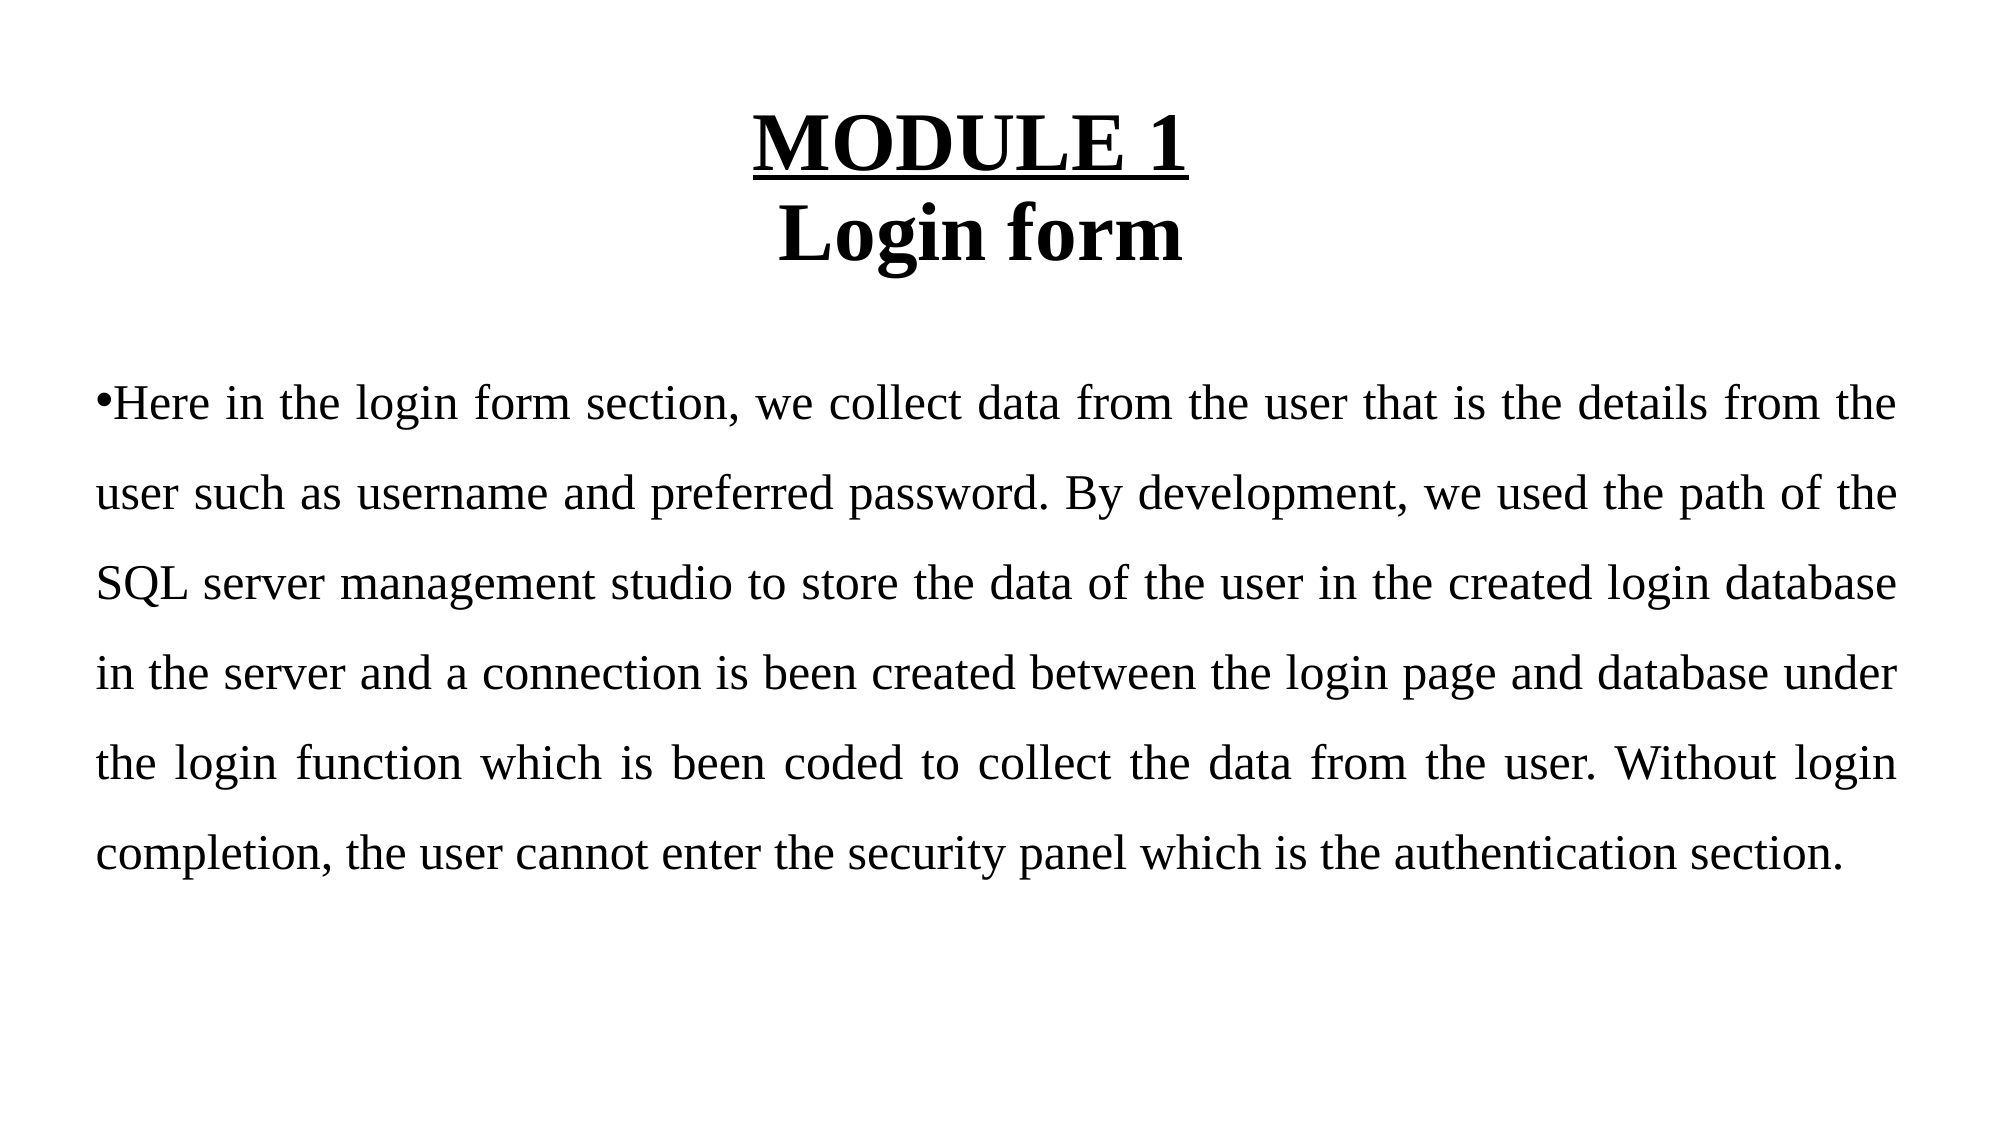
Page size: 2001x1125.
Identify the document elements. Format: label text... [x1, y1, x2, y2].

list Here in the login form section, we collect data from the user that is the details from the user such as username and preferred password. By development, we used the path of the SQL server management studio to store the data of the user in the created login database in the server and a connection is been created between the login page and database under the login function which is been coded to collect the data from the user. Without login completion, the user cannot enter the security panel which is the authentication section. [80, 331, 1915, 1051]
title MODULE 1 Login form [100, 45, 1863, 331]
